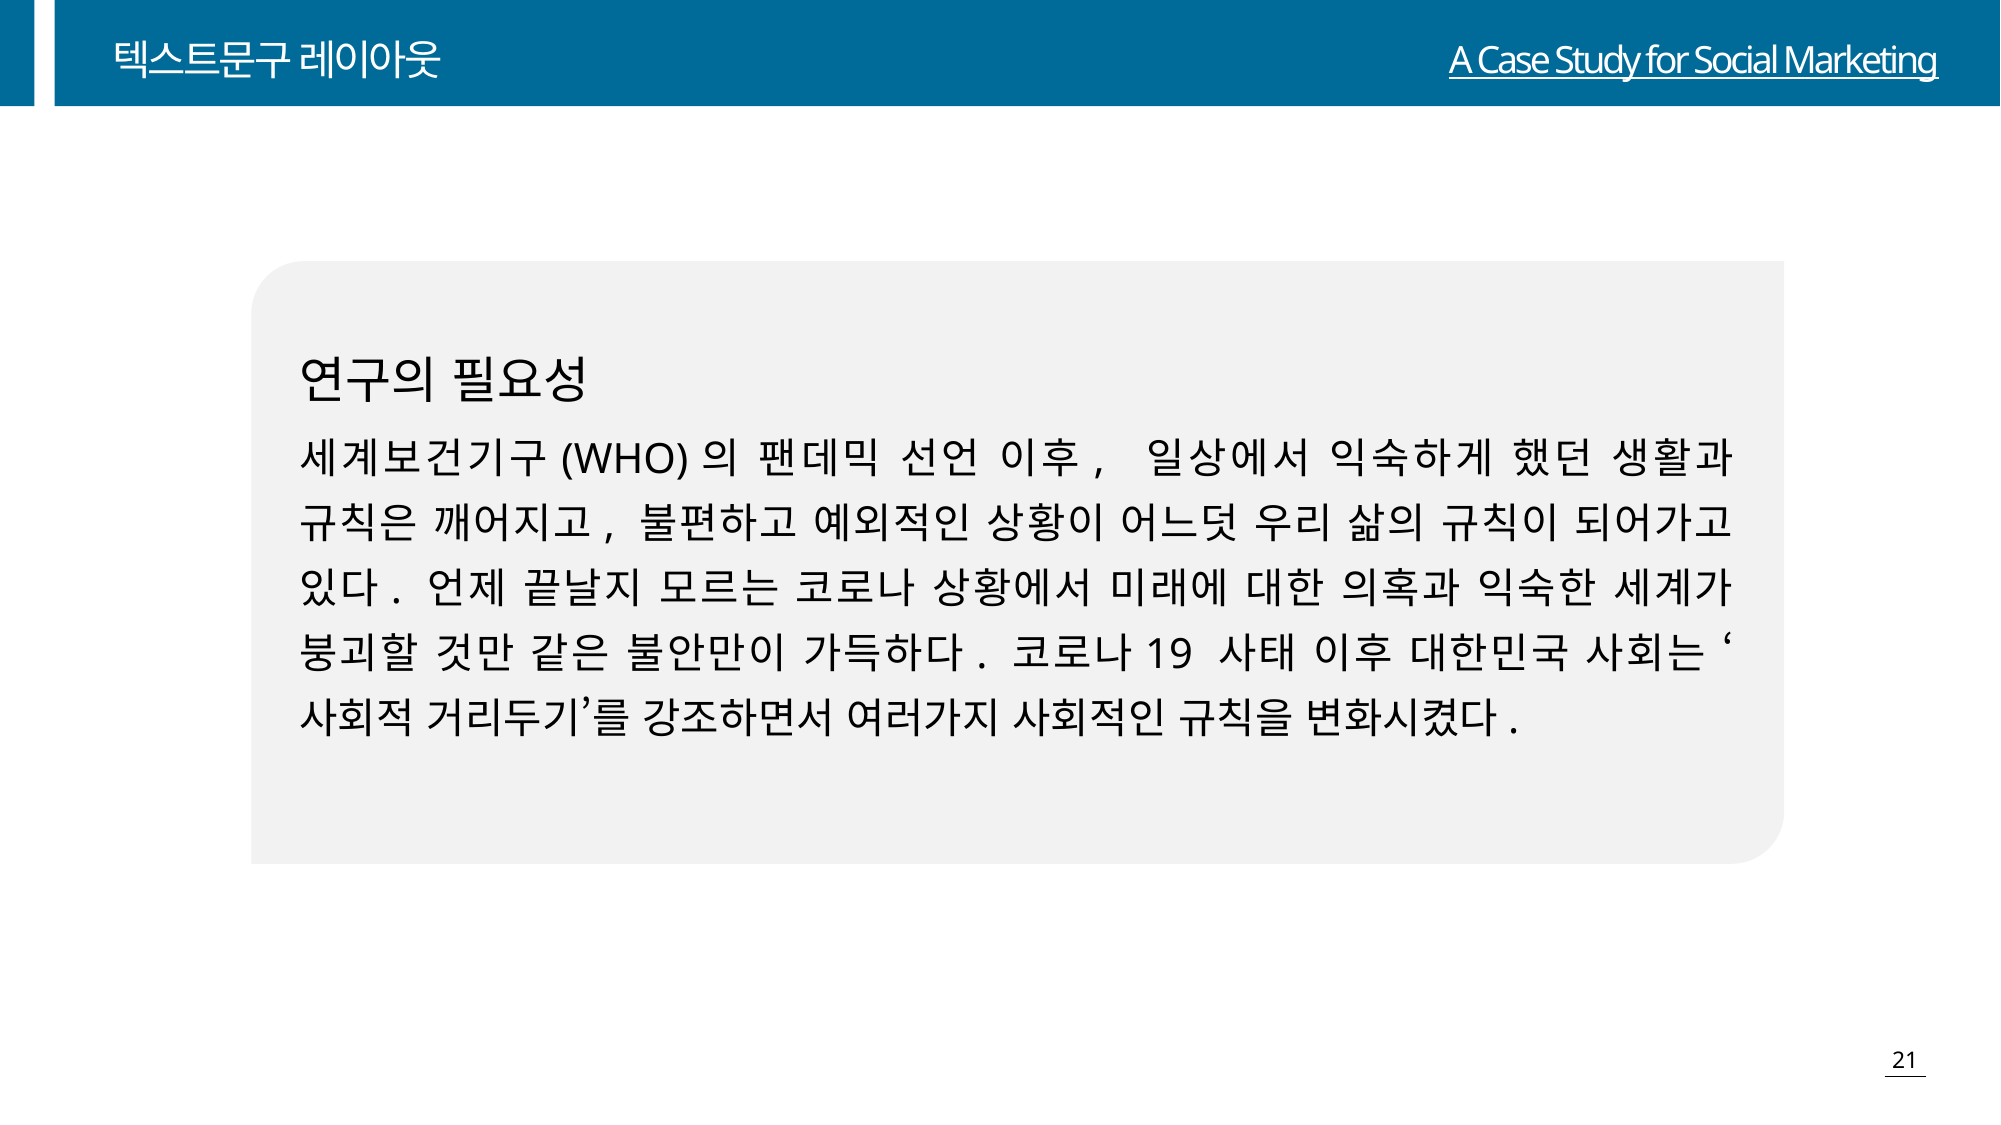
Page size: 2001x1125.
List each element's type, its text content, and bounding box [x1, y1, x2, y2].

text_box 세계보건기구(WHO)의 팬데믹 선언 이후, 일상에서 익숙하게 했던 생활과 규칙은 깨어지고, 불편하고 예외적인 상황이 어느덧 우리 삶의 규칙이 되어가고 있다. 언제 끝날지 모르는 코로나 상황에서 미래에 대한 의혹과 익숙한 세계가 붕괴할 것만 같은 불안만이 가득하다. 코로나19 사태 이후 대한민국 사회는 ‘사회적 거리두기’를 강조하면서 여러가지 사회적인 규칙을 변화시켰다. [284, 408, 1749, 798]
list 텍스트문구 레이아웃 [97, 6, 782, 97]
text_box [250, 260, 1786, 865]
text_box 연구의 필요성 [284, 322, 792, 416]
